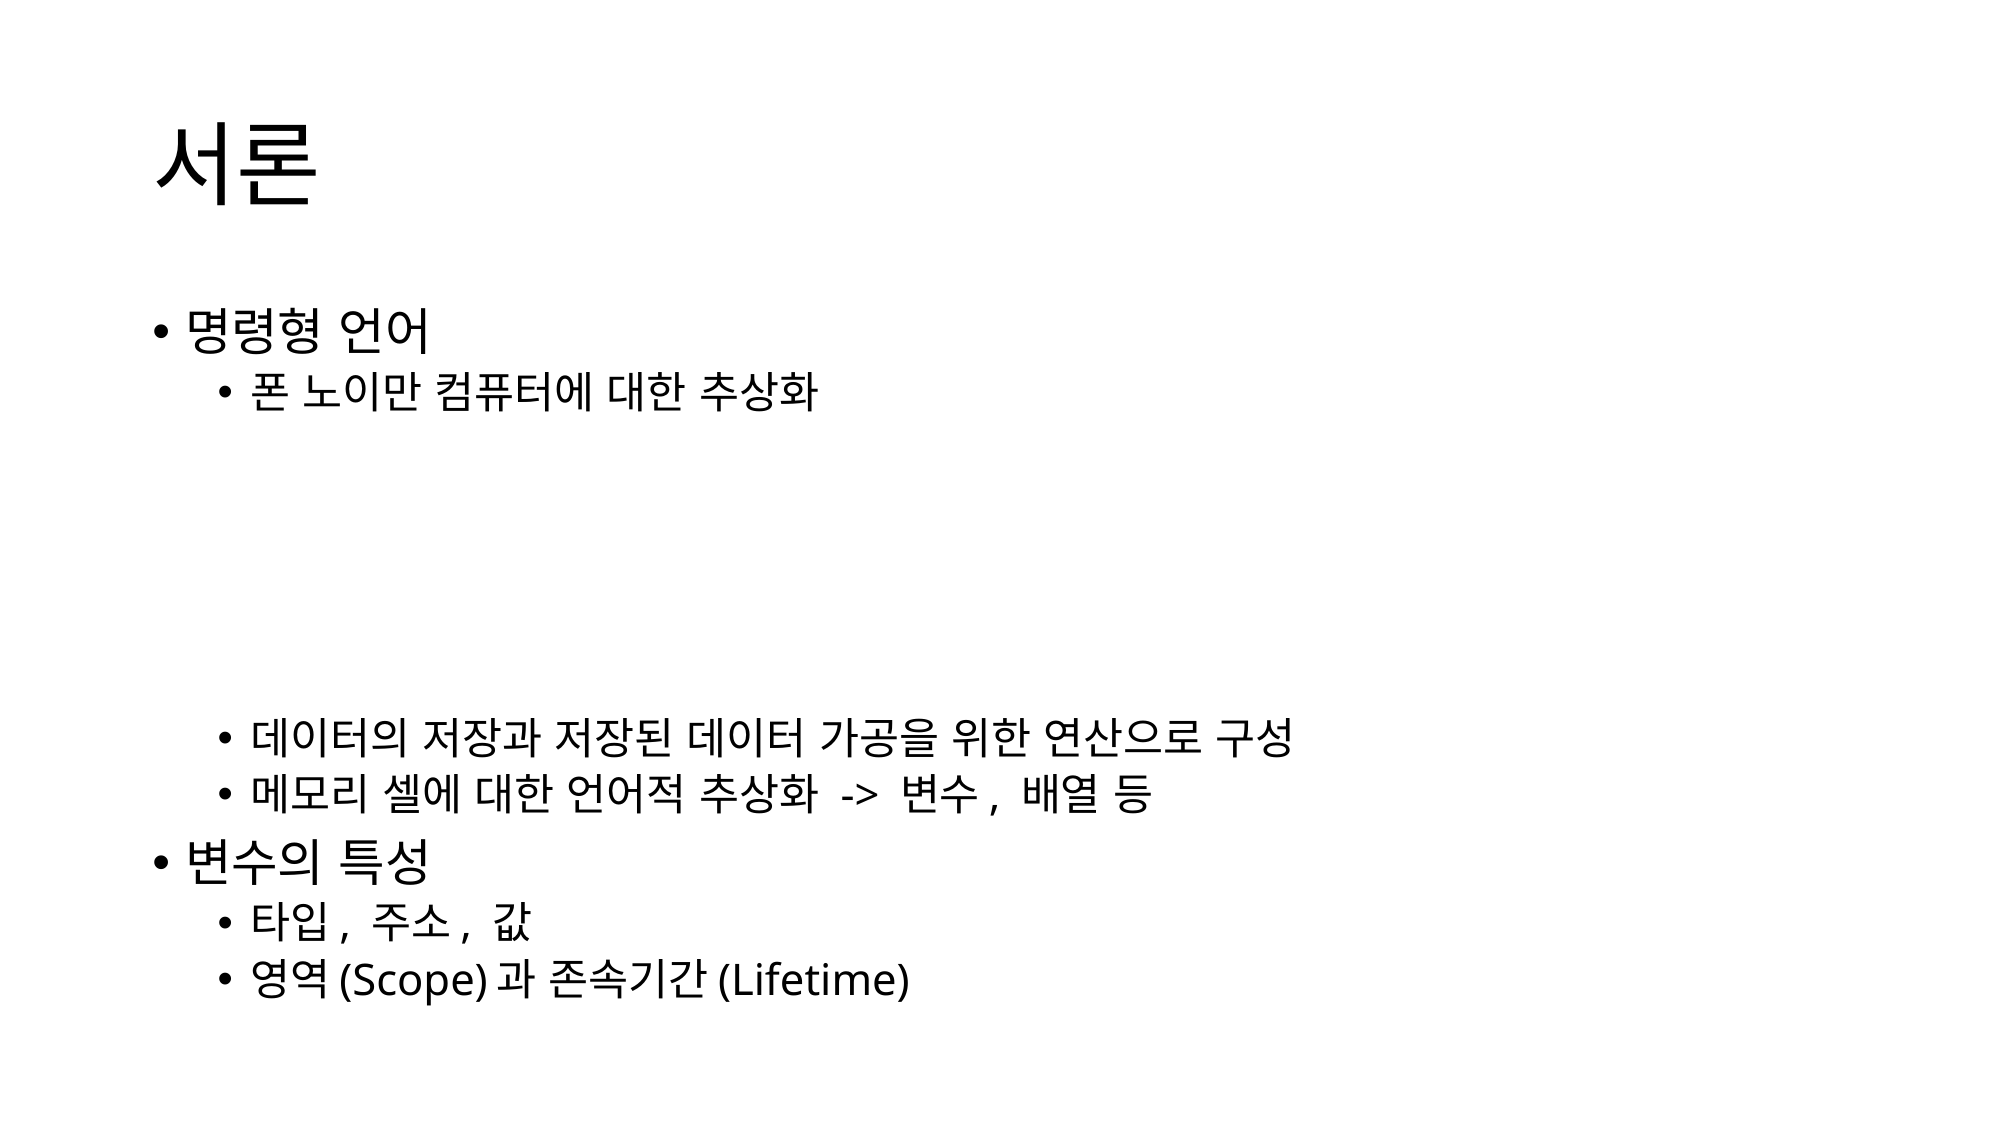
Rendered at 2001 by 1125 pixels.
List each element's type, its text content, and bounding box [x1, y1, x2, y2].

title 서론 [137, 59, 1863, 278]
list 명령형 언어 폰 노이만 컴퓨터에 대한 추상화 데이터의 저장과 저장된 데이터 가공을 위한 연산으로 구성 메모리 셀에 대한 언어적 추상화 -> 변수, 배열 등 변수의 특성 타입, 주소, 값 영역(Scope)과 존속기간(Lifetime) [137, 299, 1863, 1014]
